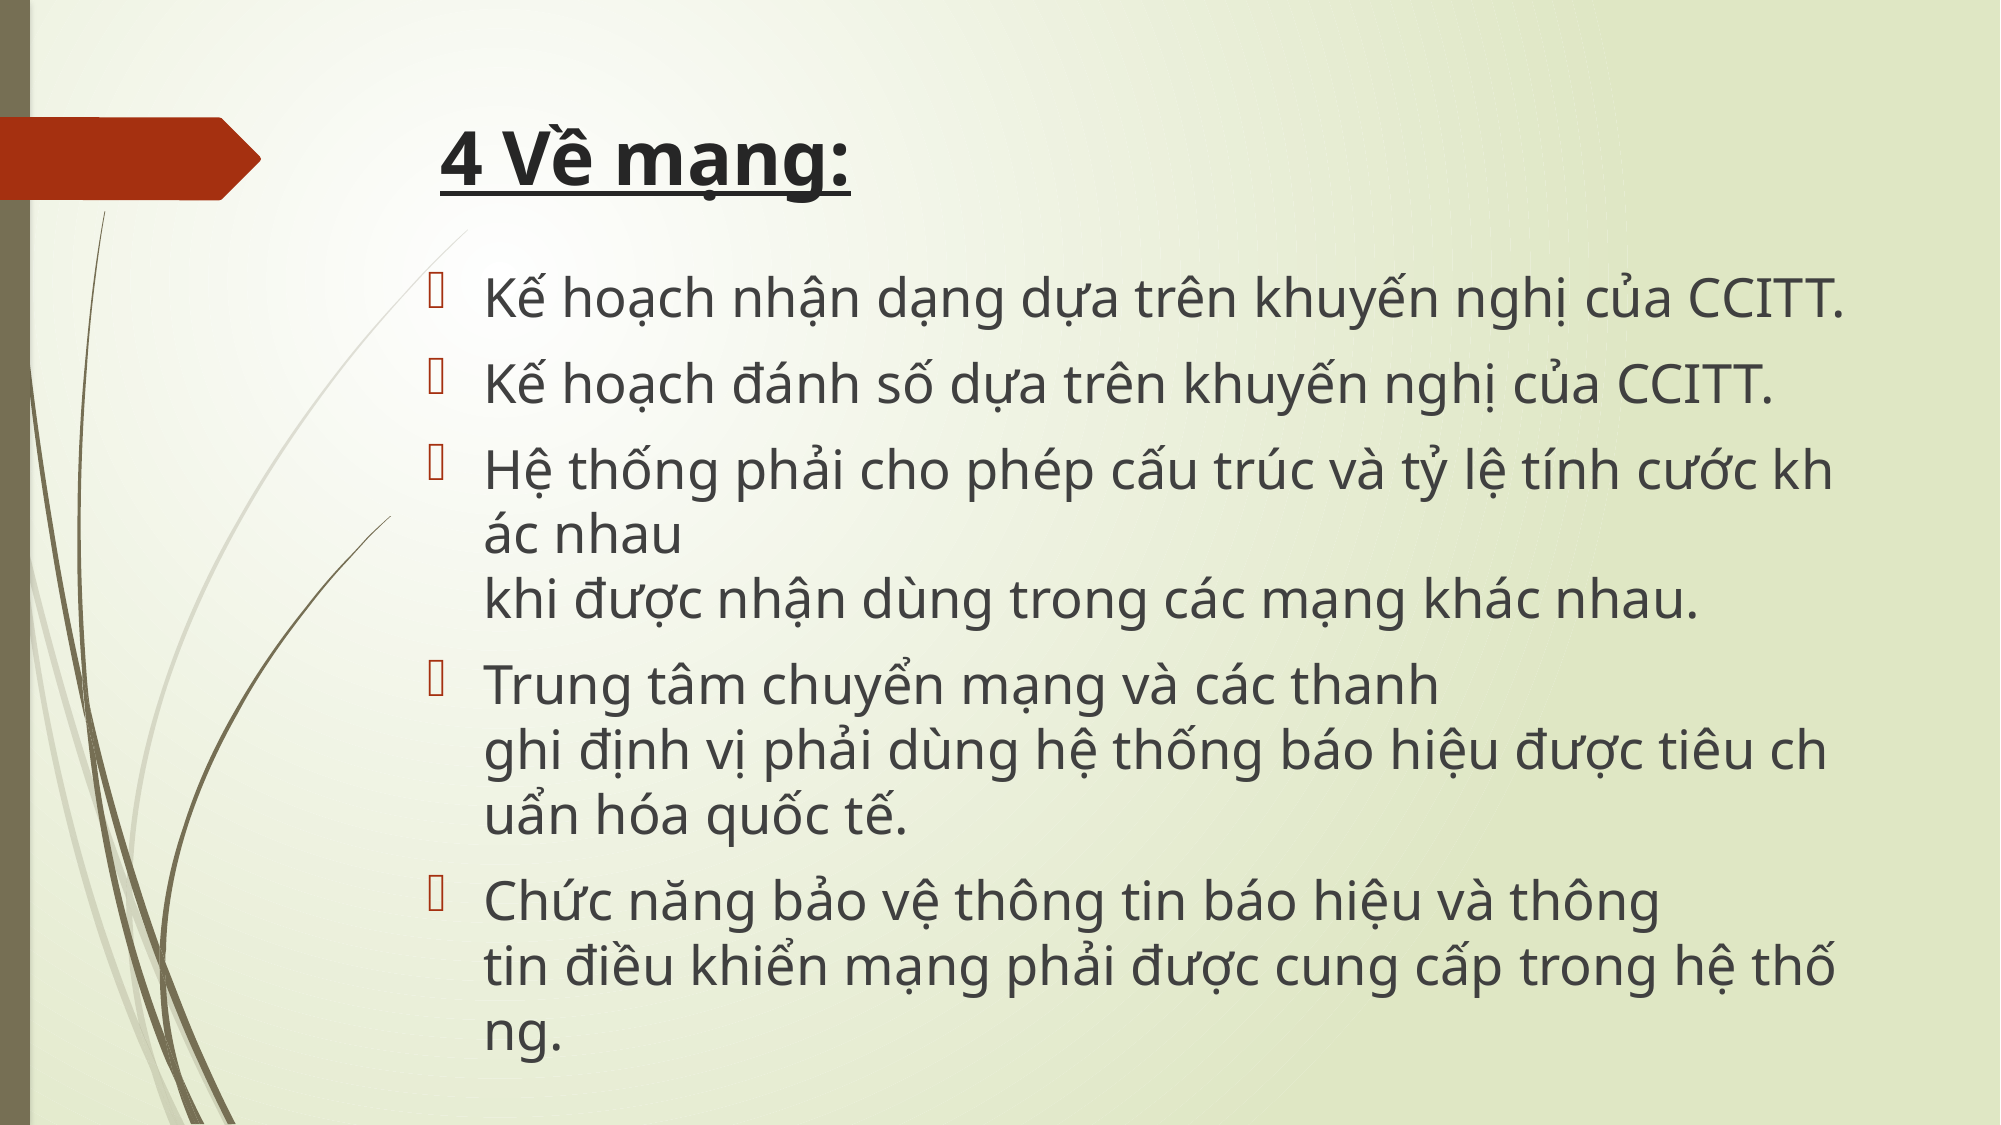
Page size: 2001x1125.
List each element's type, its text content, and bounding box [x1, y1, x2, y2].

title 4 Về mạng: [425, 102, 1888, 313]
list Kế hoạch nhận dạng dựa trên khuyến nghị của CCITT. Kế hoạch đánh số dựa trên khuyến nghị của CCITT. Hệ thống phải cho phép cấu trúc và tỷ lệ tính cước khác nhau khi được nhận dùng trong các mạng khác nhau. Trung tâm chuyển mạng và các thanh ghi định vị phải dùng hệ thống báo hiệu được tiêu chuẩn hóa quốc tế. Chức năng bảo vệ thông tin báo hiệu và thông tin điều khiển mạng phải được cung cấp trong hệ thống. [412, 164, 1875, 785]
